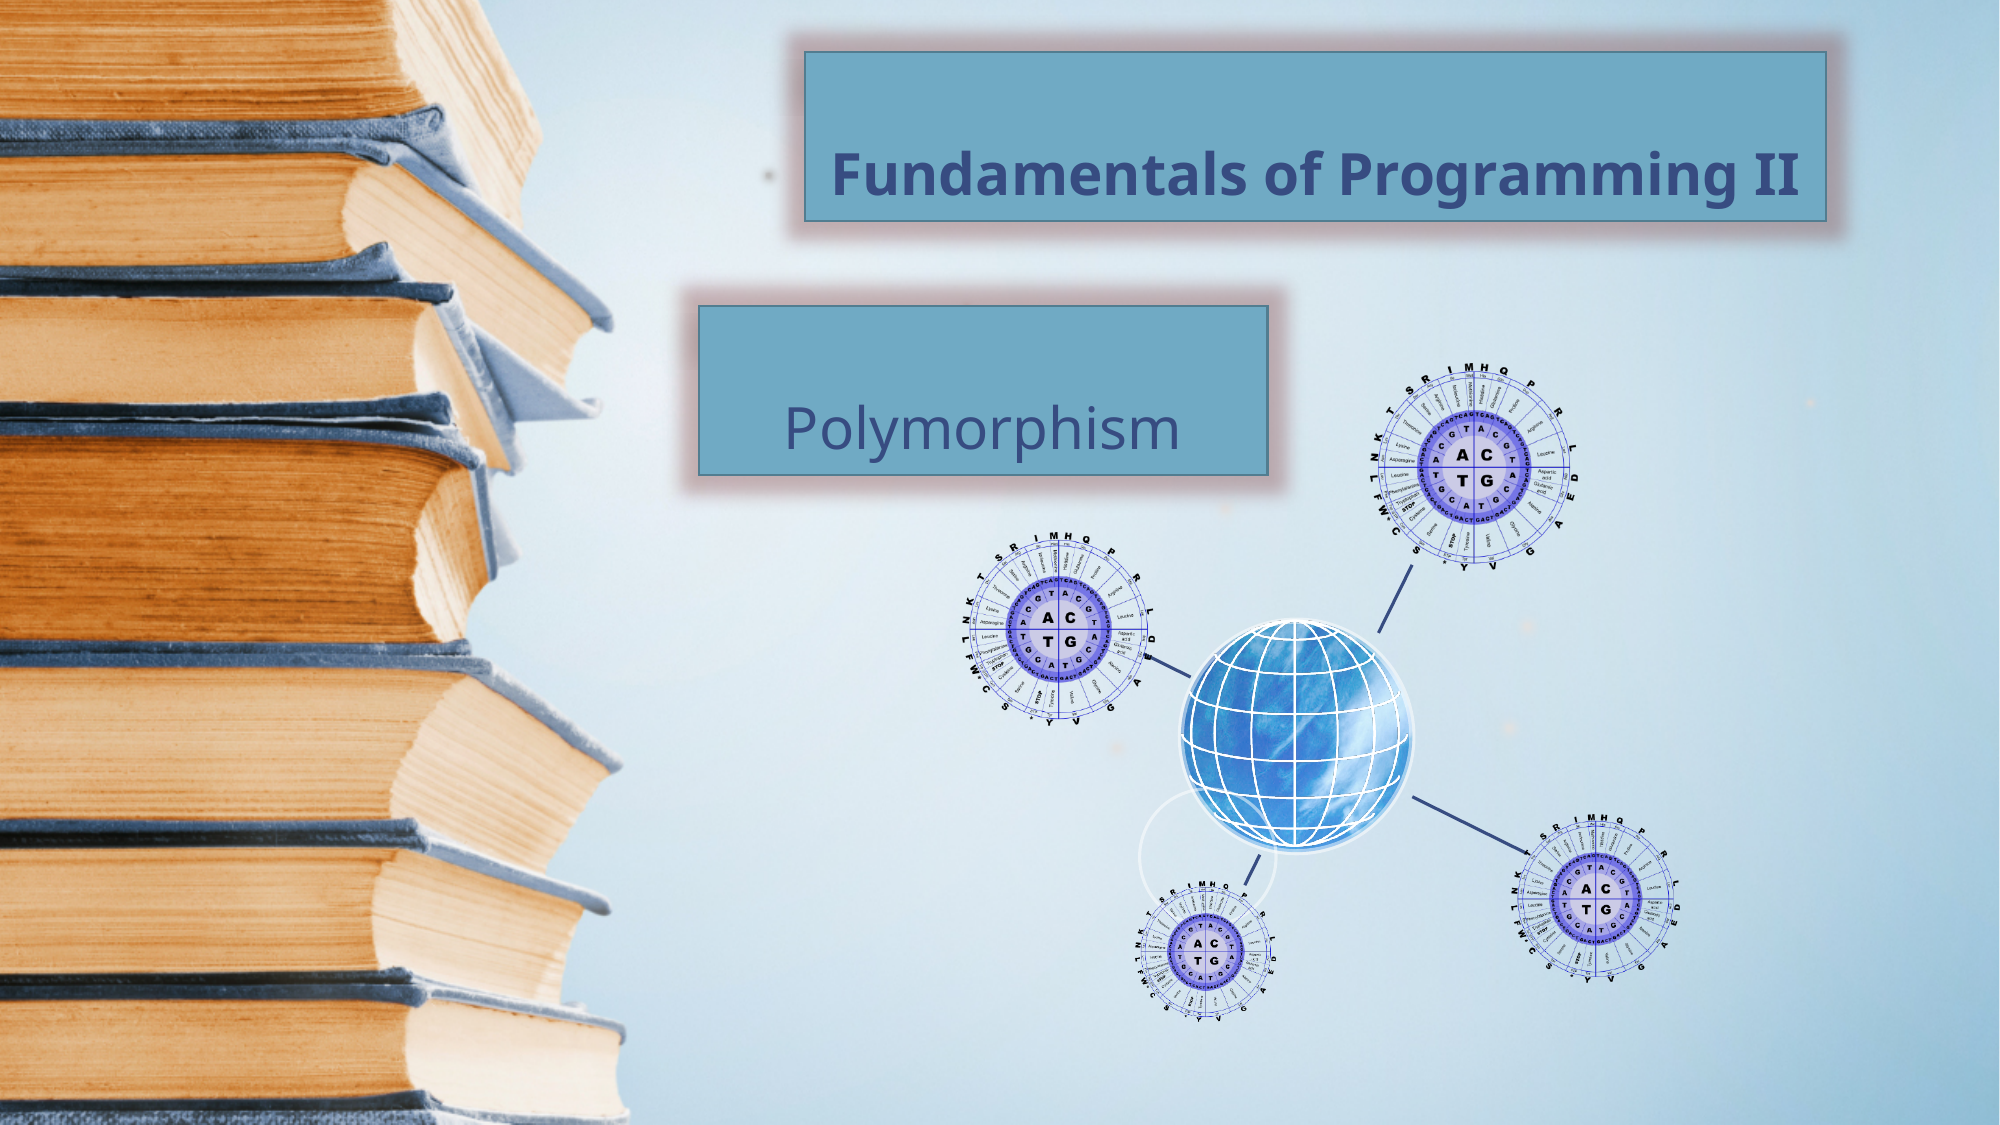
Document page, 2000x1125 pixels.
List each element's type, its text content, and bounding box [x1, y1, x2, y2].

text_box [1276, 847, 1331, 853]
text_box Fundamentals of Programming II [804, 51, 1827, 222]
text_box [1383, 571, 1411, 619]
text_box [1408, 705, 1413, 768]
text_box [1411, 795, 1511, 848]
picture [0, 0, 2000, 1125]
text_box [1139, 794, 1277, 881]
text_box [1155, 657, 1180, 674]
text_box Polymorphism [698, 305, 1269, 476]
